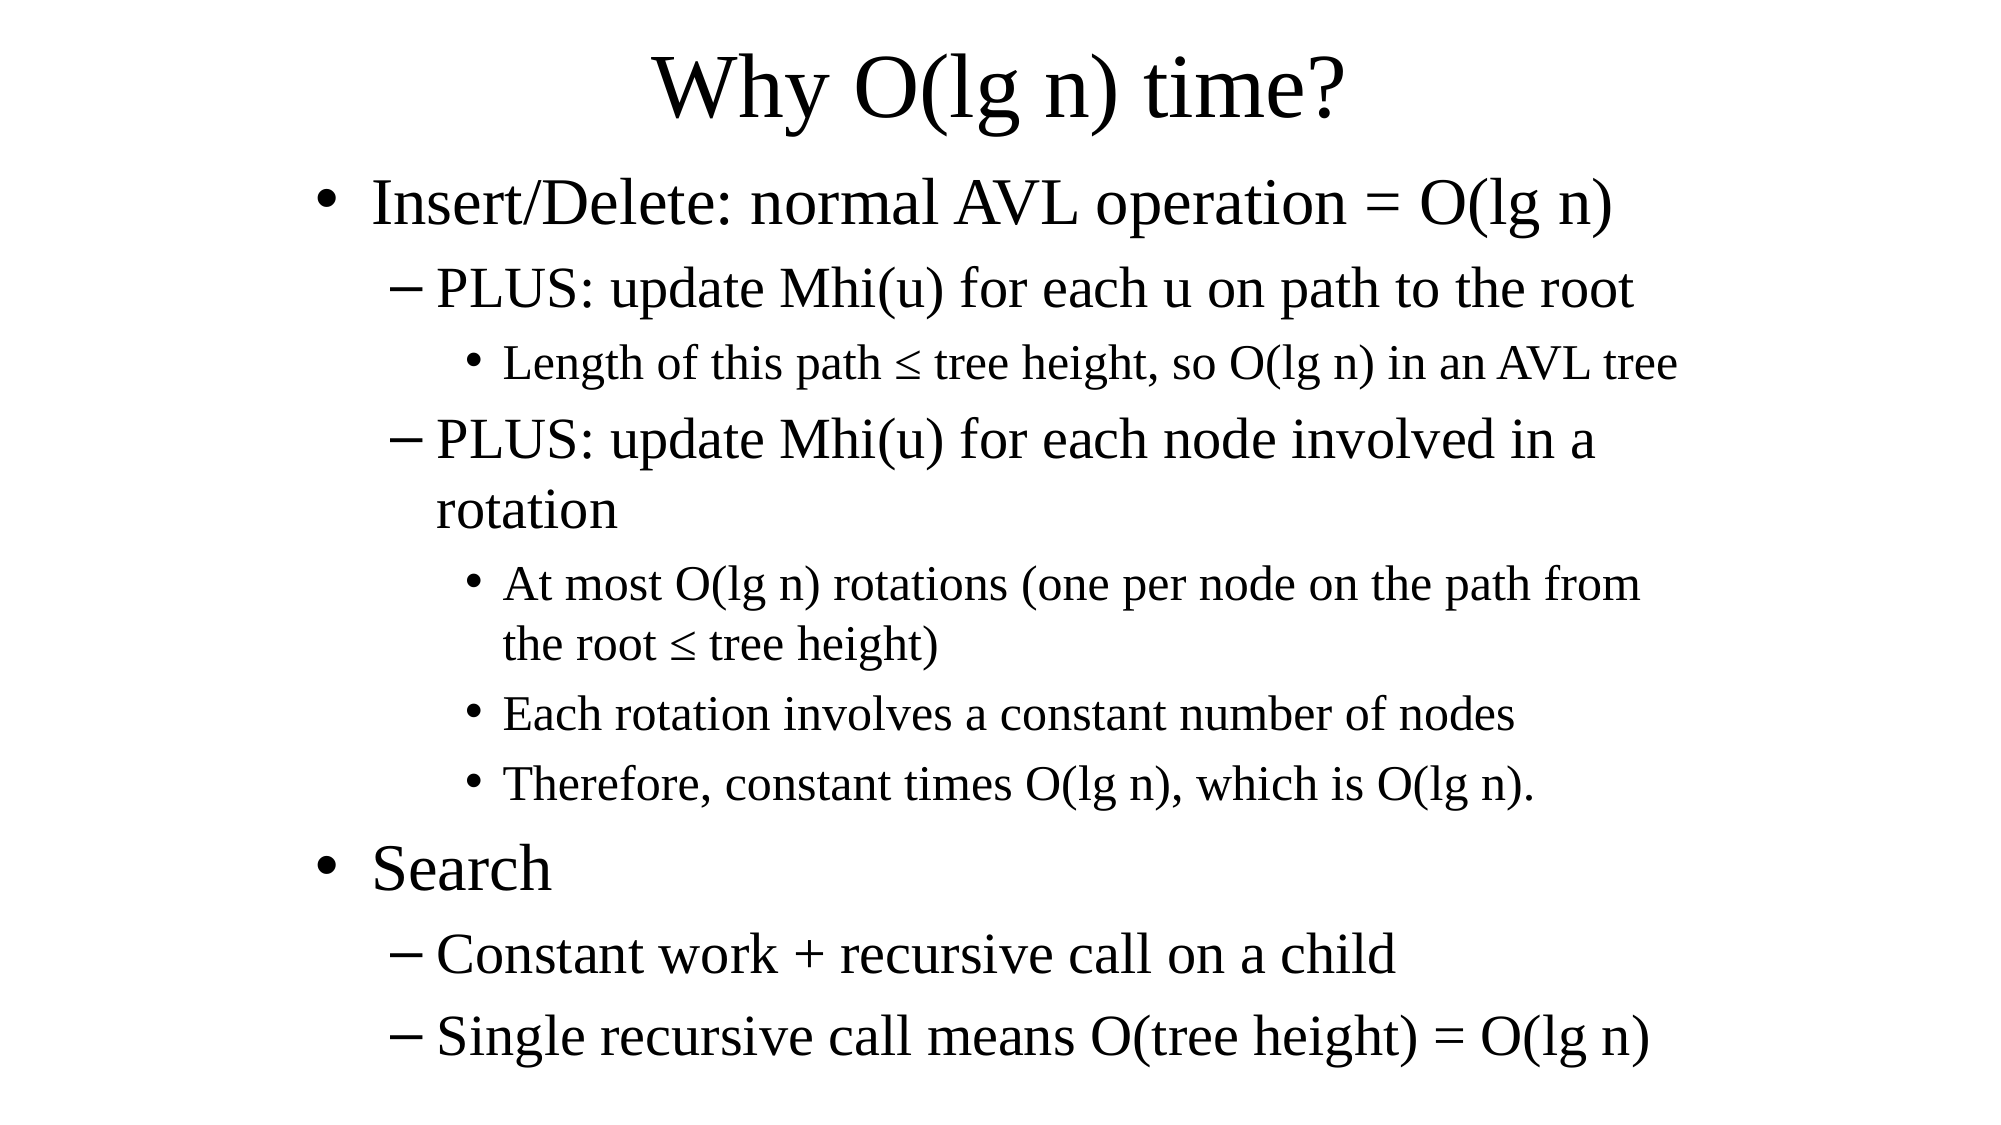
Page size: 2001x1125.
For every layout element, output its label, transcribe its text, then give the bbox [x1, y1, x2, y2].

list Insert/Delete: normal AVL operation = O(lg n) PLUS: update Mhi(u) for each u on path to the root Length of this path ≤ tree height, so O(lg n) in an AVL tree PLUS: update Mhi(u) for each node involved in a rotation At most O(lg n) rotations (one per node on the path from the root ≤ tree height) Each rotation involves a constant number of nodes Therefore, constant times O(lg n), which is O(lg n). Search Constant work + recursive call on a child Single recursive call means O(tree height) = O(lg n) [300, 149, 1725, 1100]
title Why O(lg n) time? [324, 0, 1675, 149]
